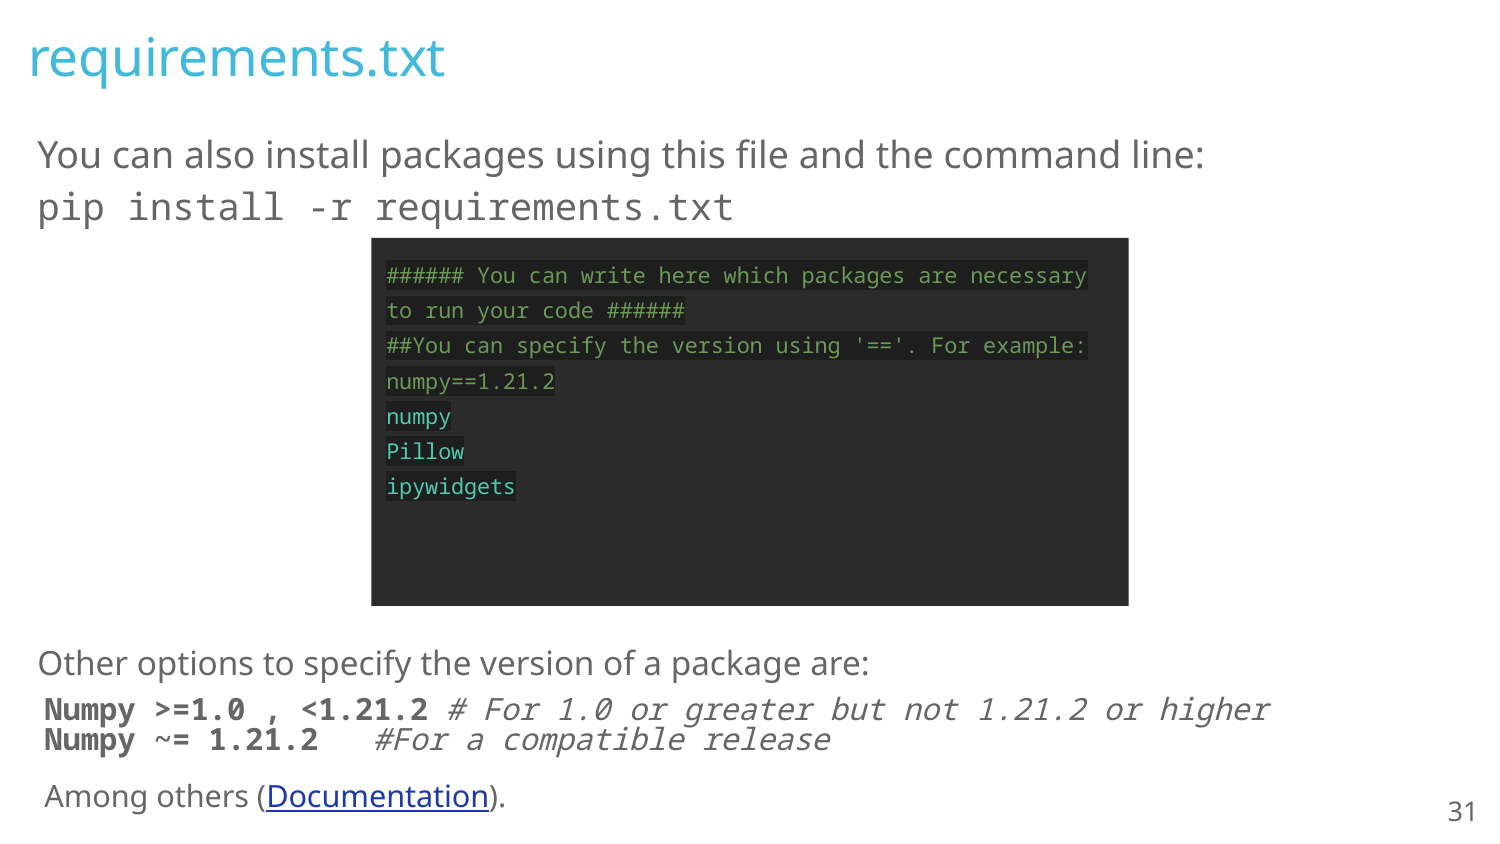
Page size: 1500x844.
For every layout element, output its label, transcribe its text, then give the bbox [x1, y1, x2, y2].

slide_number ‹#› [1403, 779, 1494, 844]
list You can also install packages using this file and the command line: pip install -r requirements.txt Other options to specify the version of a package are: [22, 109, 1480, 792]
list ###### You can write here which packages are necessary to run your code ###### ##You can specify the version using '=='. For example: numpy==1.21.2 numpy Pillow ipywidgets [371, 237, 1129, 606]
list Numpy >=1.0 , <1.21.2 # For 1.0 or greater but not 1.21.2 or higher Numpy ~= 1.21.2 #For a compatible release Among others (Documentation). [29, 682, 1395, 835]
title requirements.txt [13, 8, 1411, 103]
